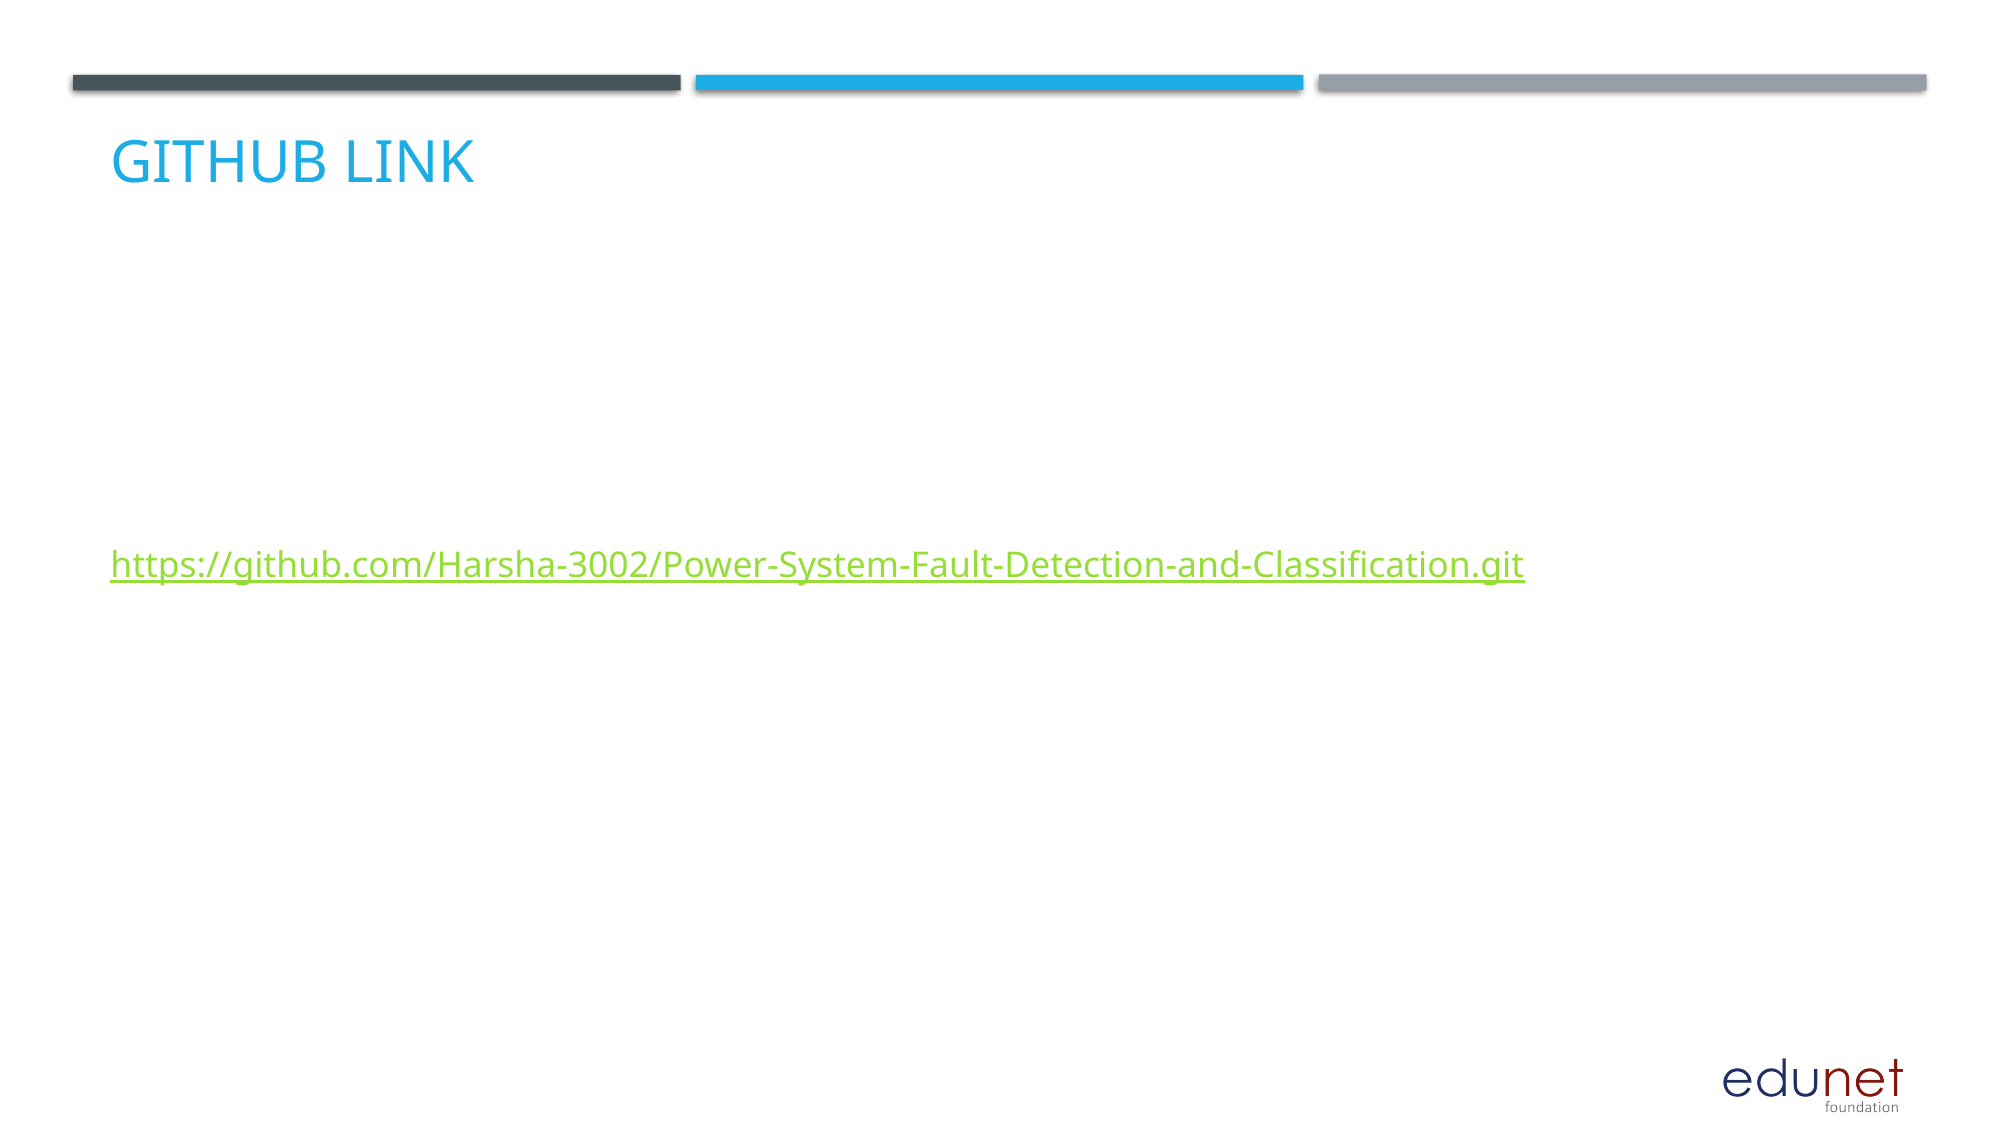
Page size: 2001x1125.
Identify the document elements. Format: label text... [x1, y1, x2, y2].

picture [1719, 1056, 1905, 1116]
title Github link [95, 115, 1905, 203]
list https://github.com/Harsha-3002/Power-System-Fault-Detection-and-Classification.git [95, 213, 1905, 981]
